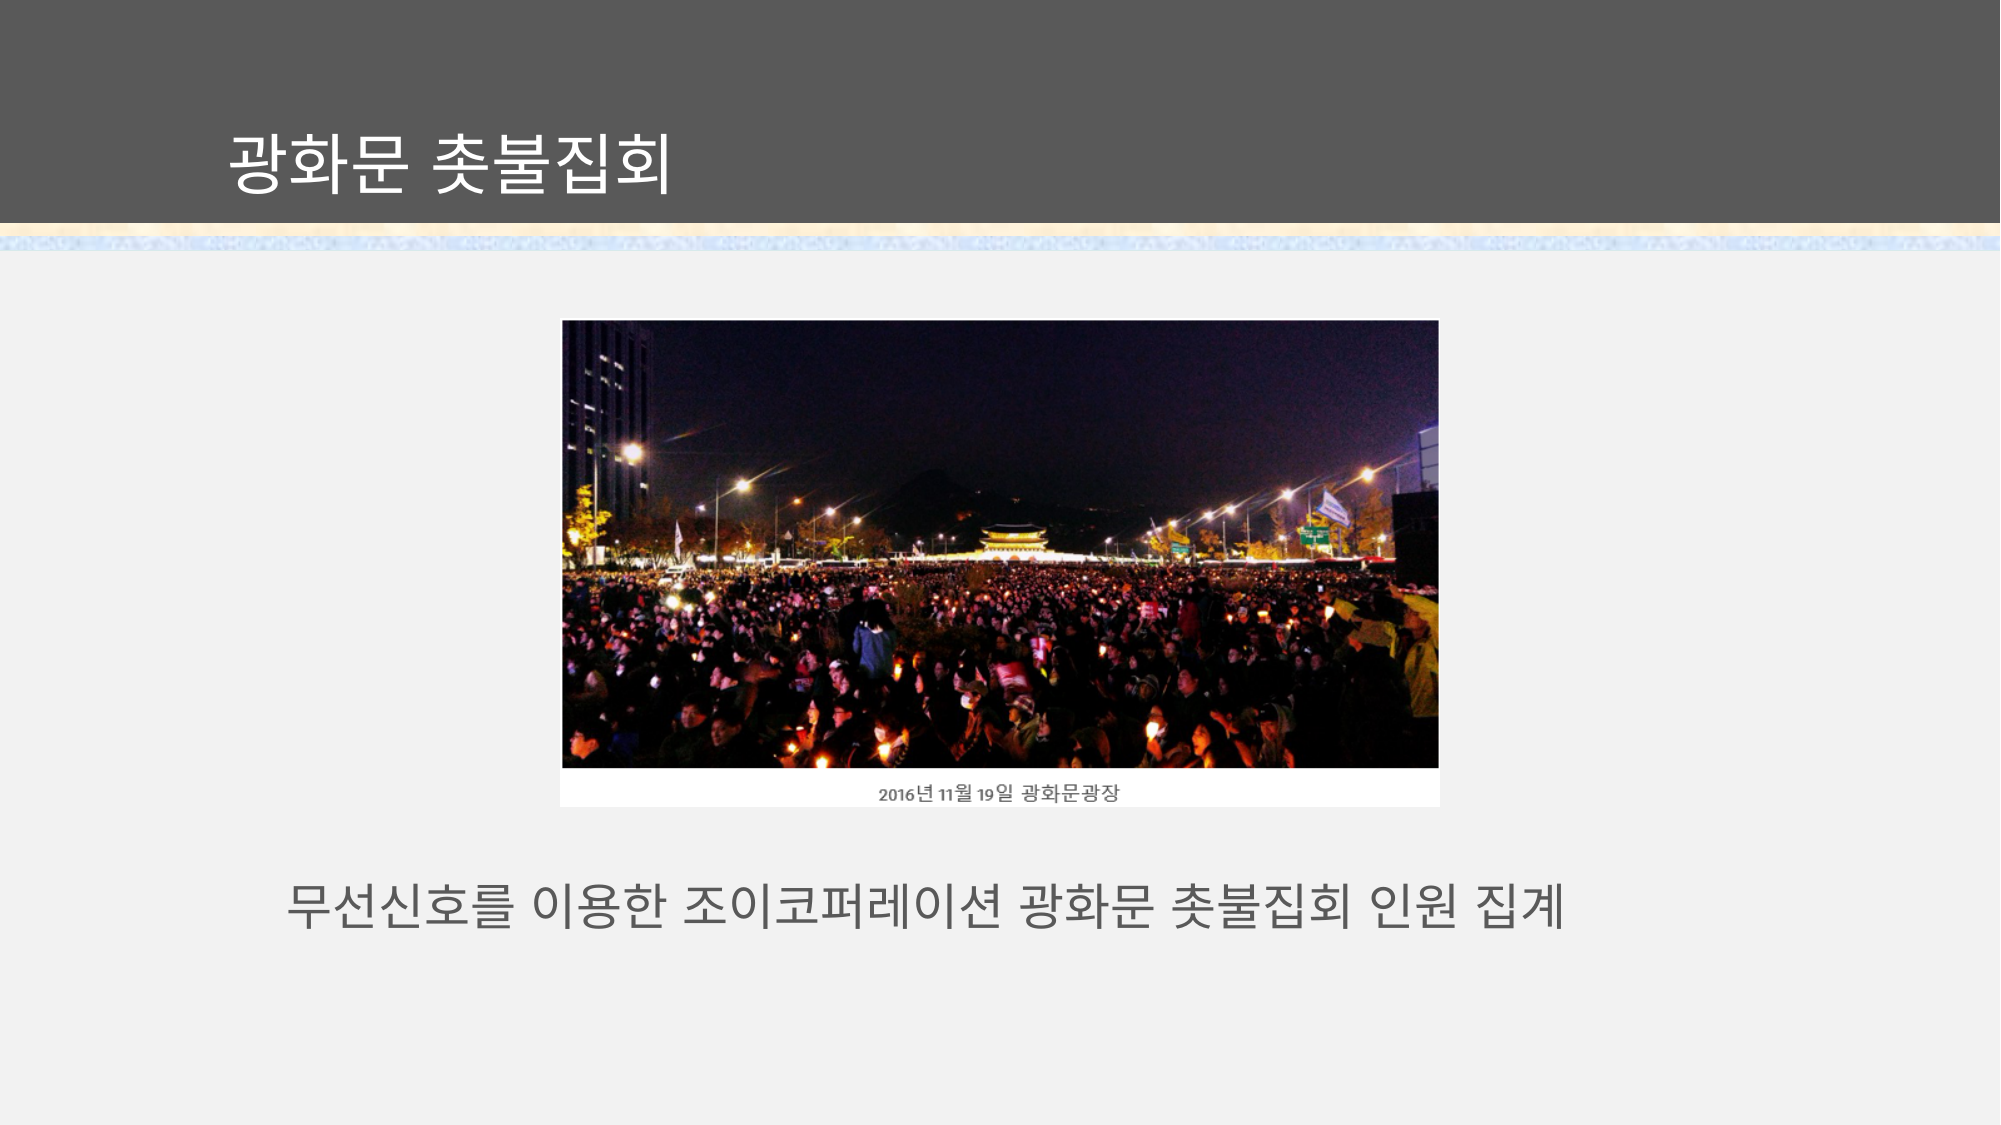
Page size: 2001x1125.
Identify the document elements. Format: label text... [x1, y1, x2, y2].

text_box [0, 222, 2000, 235]
list 무선신호를 이용한 조이코퍼레이션 광화문 촛불집회 인원 집계 [271, 875, 1847, 1082]
picture [560, 318, 1440, 807]
text_box [0, 235, 2000, 250]
title 광화문 촛불집회 [212, 41, 1788, 212]
